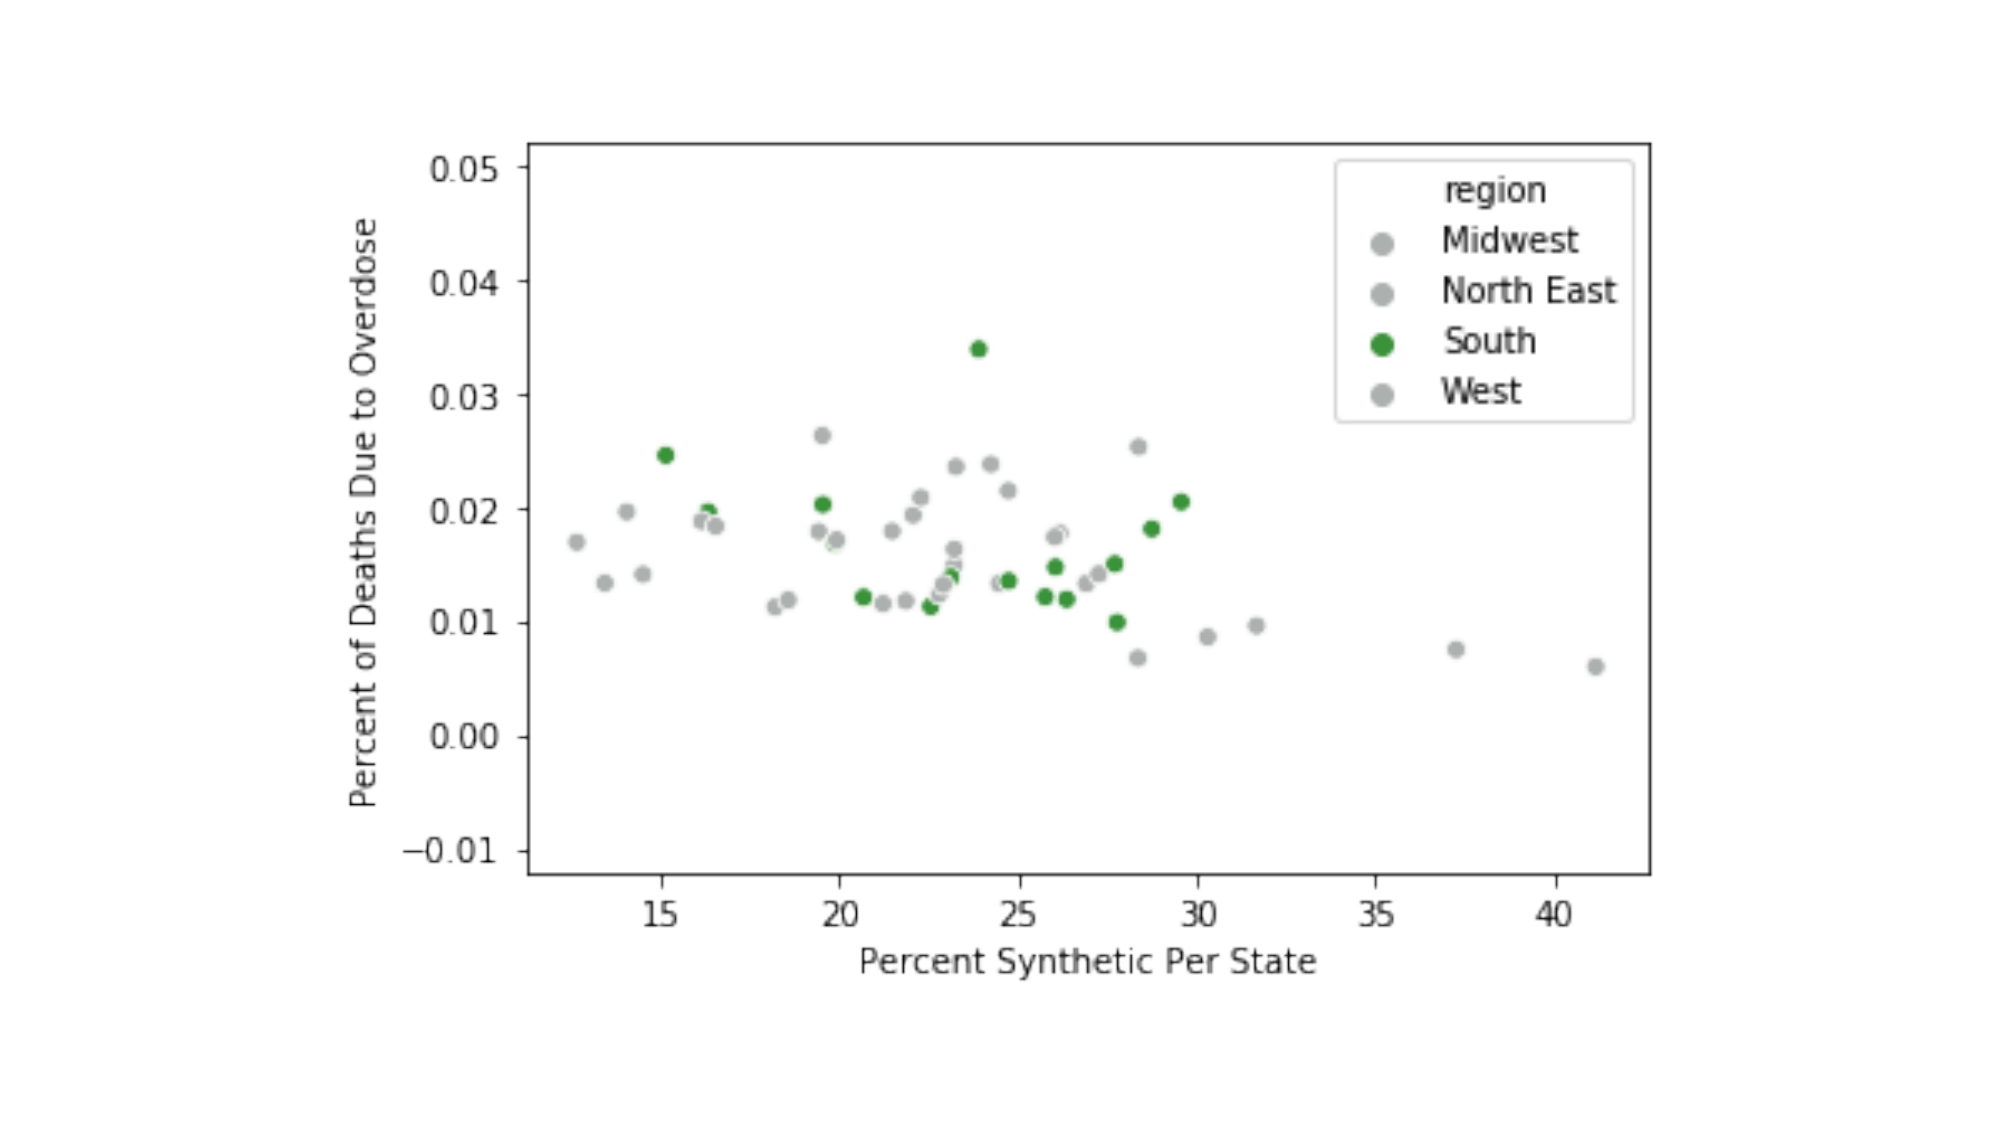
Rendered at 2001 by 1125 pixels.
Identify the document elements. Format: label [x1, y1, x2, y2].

picture [330, 123, 1670, 1002]
